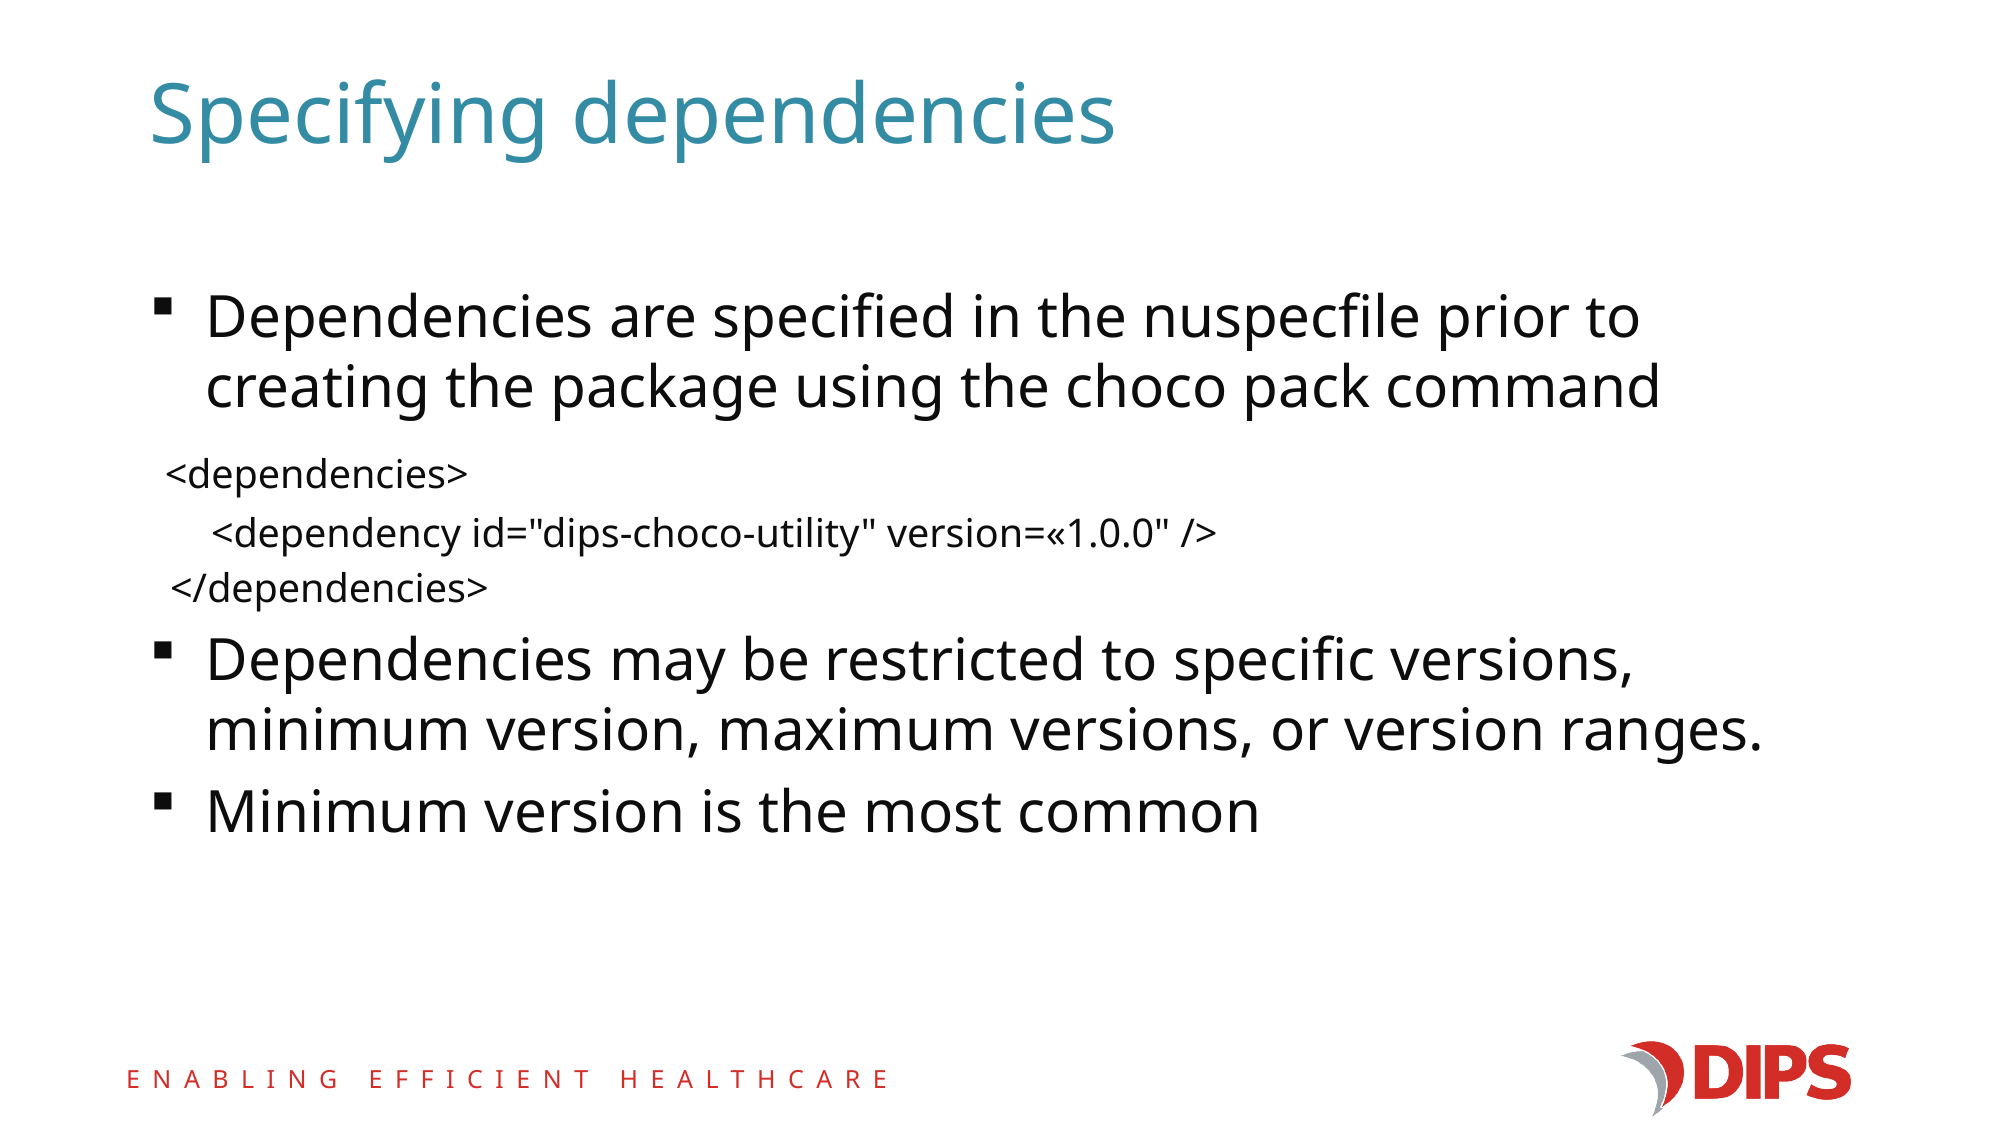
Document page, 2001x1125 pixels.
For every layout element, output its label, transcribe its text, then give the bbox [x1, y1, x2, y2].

title Specifying dependencies [149, 28, 1835, 221]
list Dependencies are specified in the nuspecfile prior to creating the package using the choco pack command <dependencies> <dependency id="dips-choco-utility" version=«1.0.0" /> </dependencies> Dependencies may be restricted to specific versions, minimum version, maximum versions, or version ranges. Minimum version is the most common [149, 278, 1835, 1024]
picture [1620, 1041, 1851, 1117]
